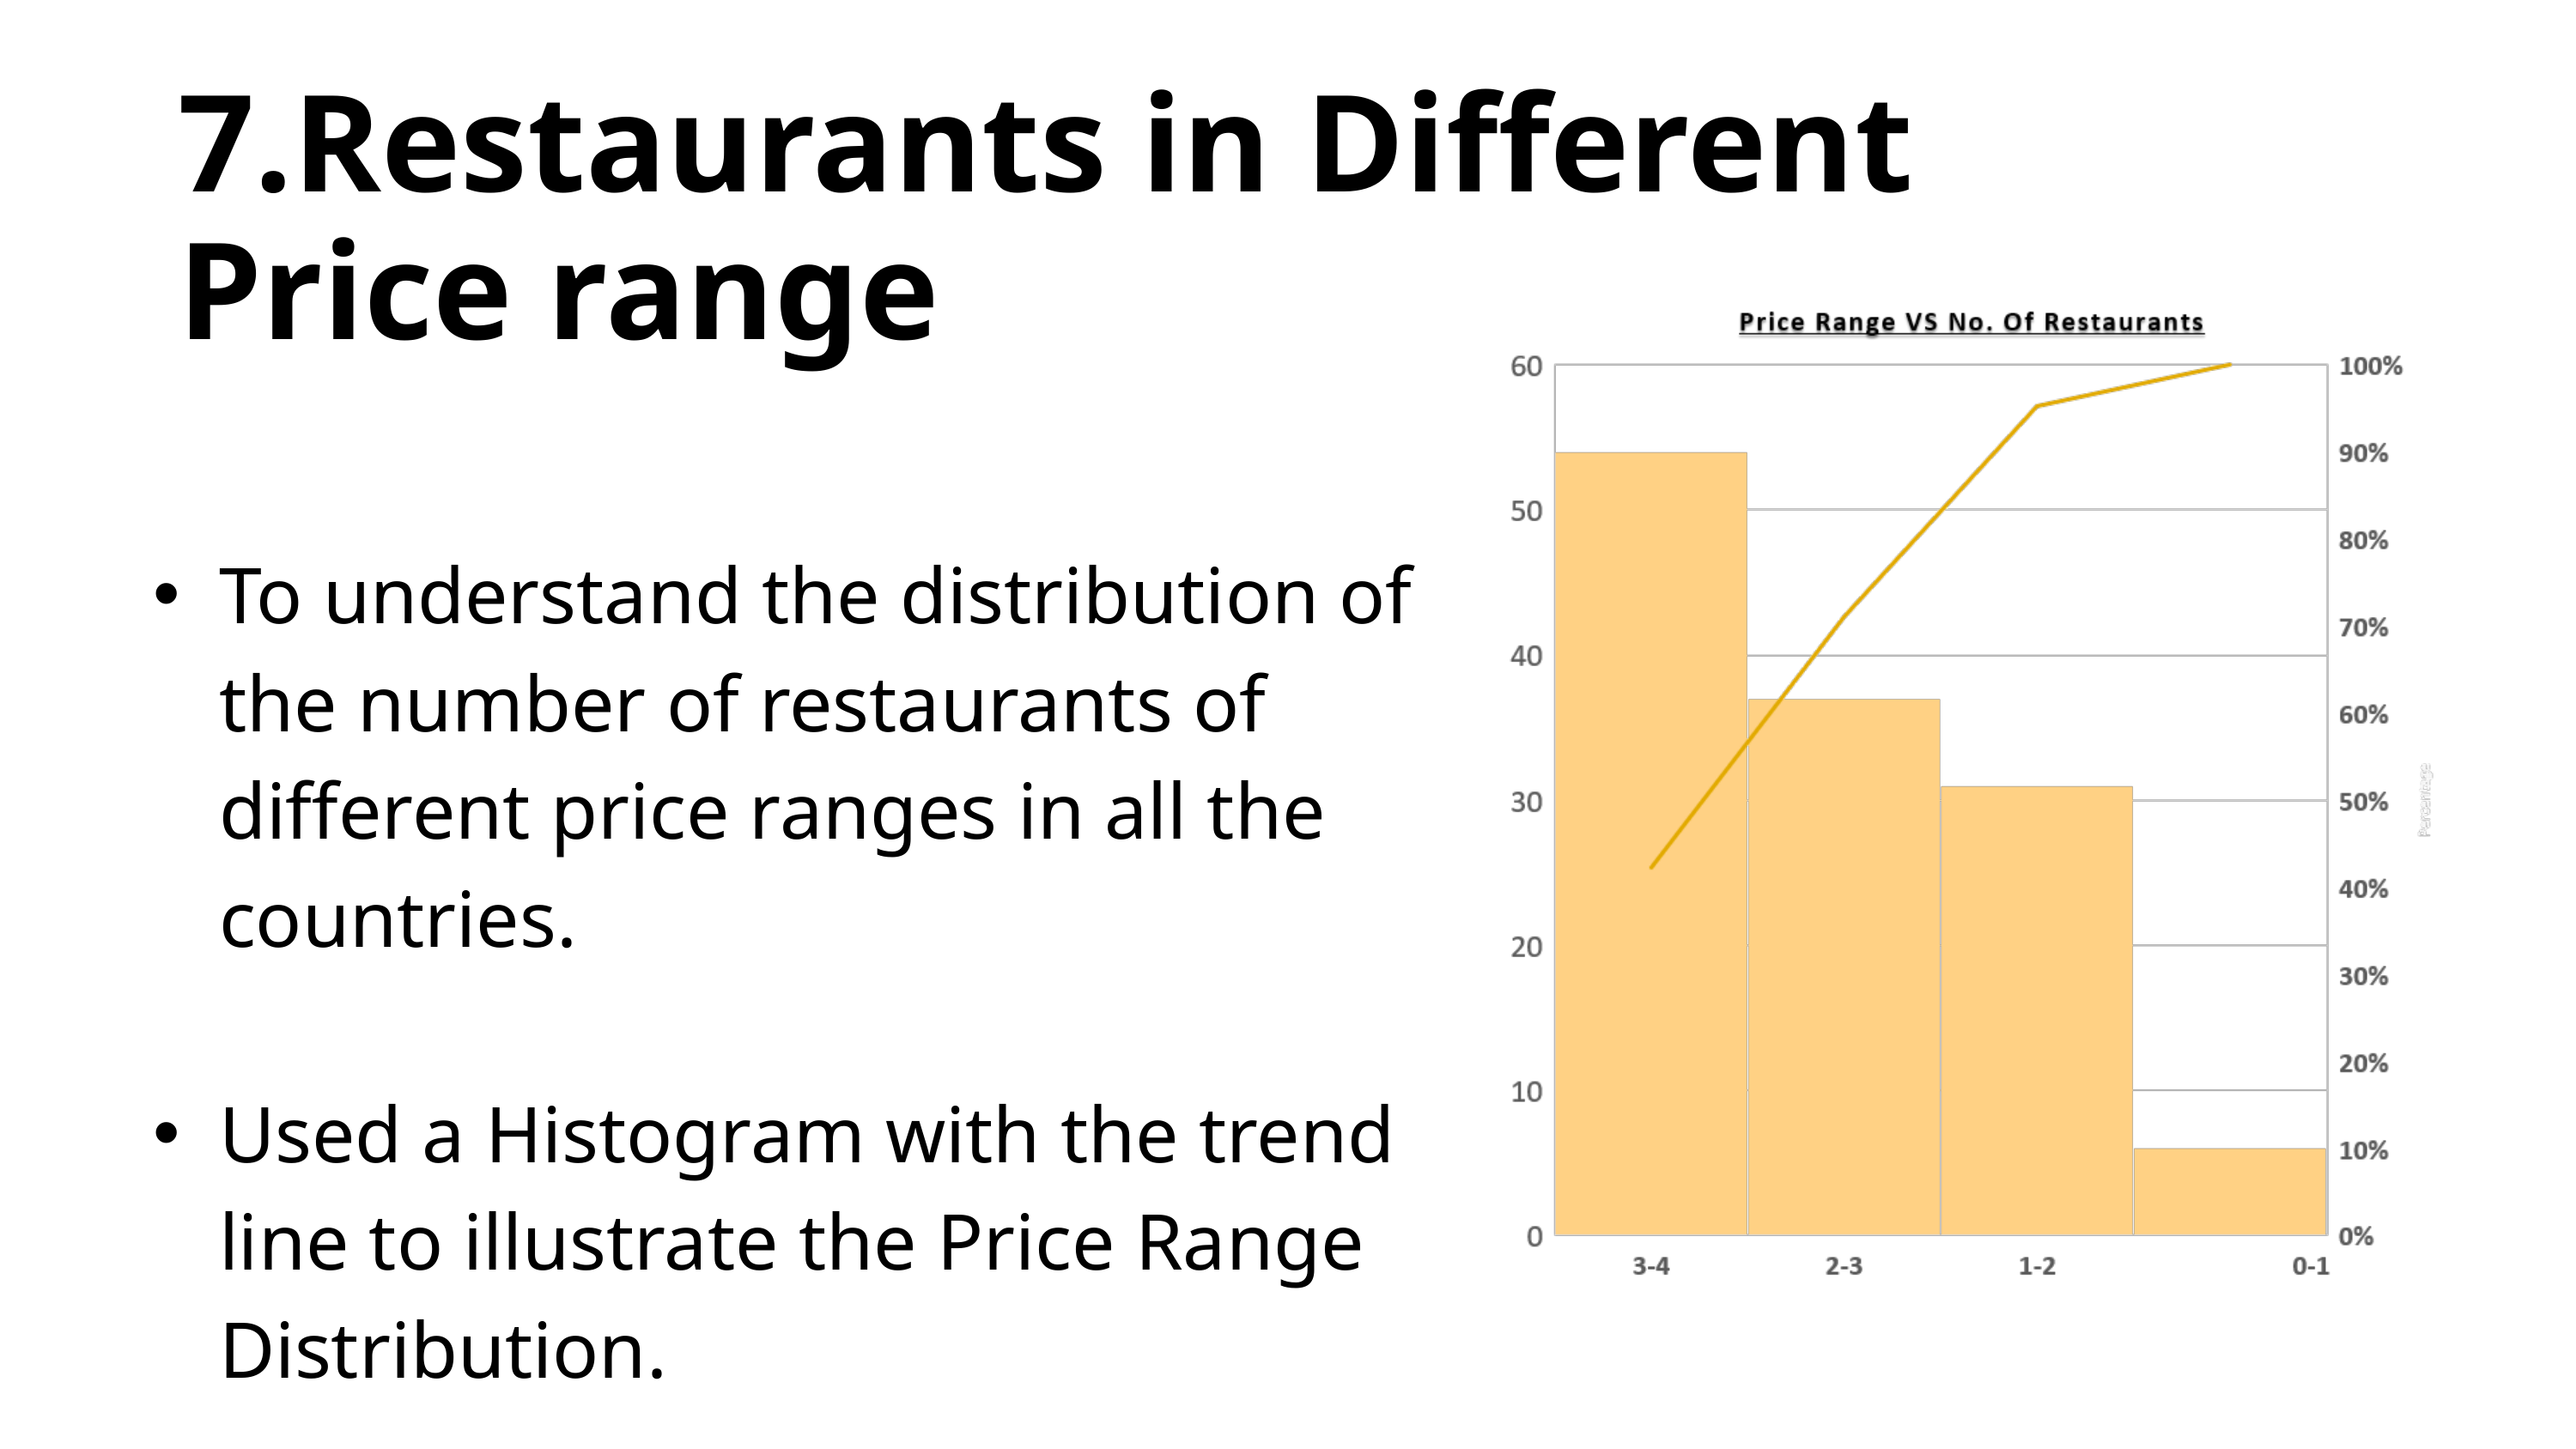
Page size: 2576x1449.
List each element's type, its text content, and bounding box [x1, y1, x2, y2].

picture [1489, 294, 2458, 1294]
text_box 7.Restaurants in Different Price range [178, 71, 2179, 367]
text_box To understand the distribution of the number of restaurants of different price ranges in all the countries. Used a Histogram with the trend line to illustrate the Price Range Distribution. [88, 531, 1489, 1393]
